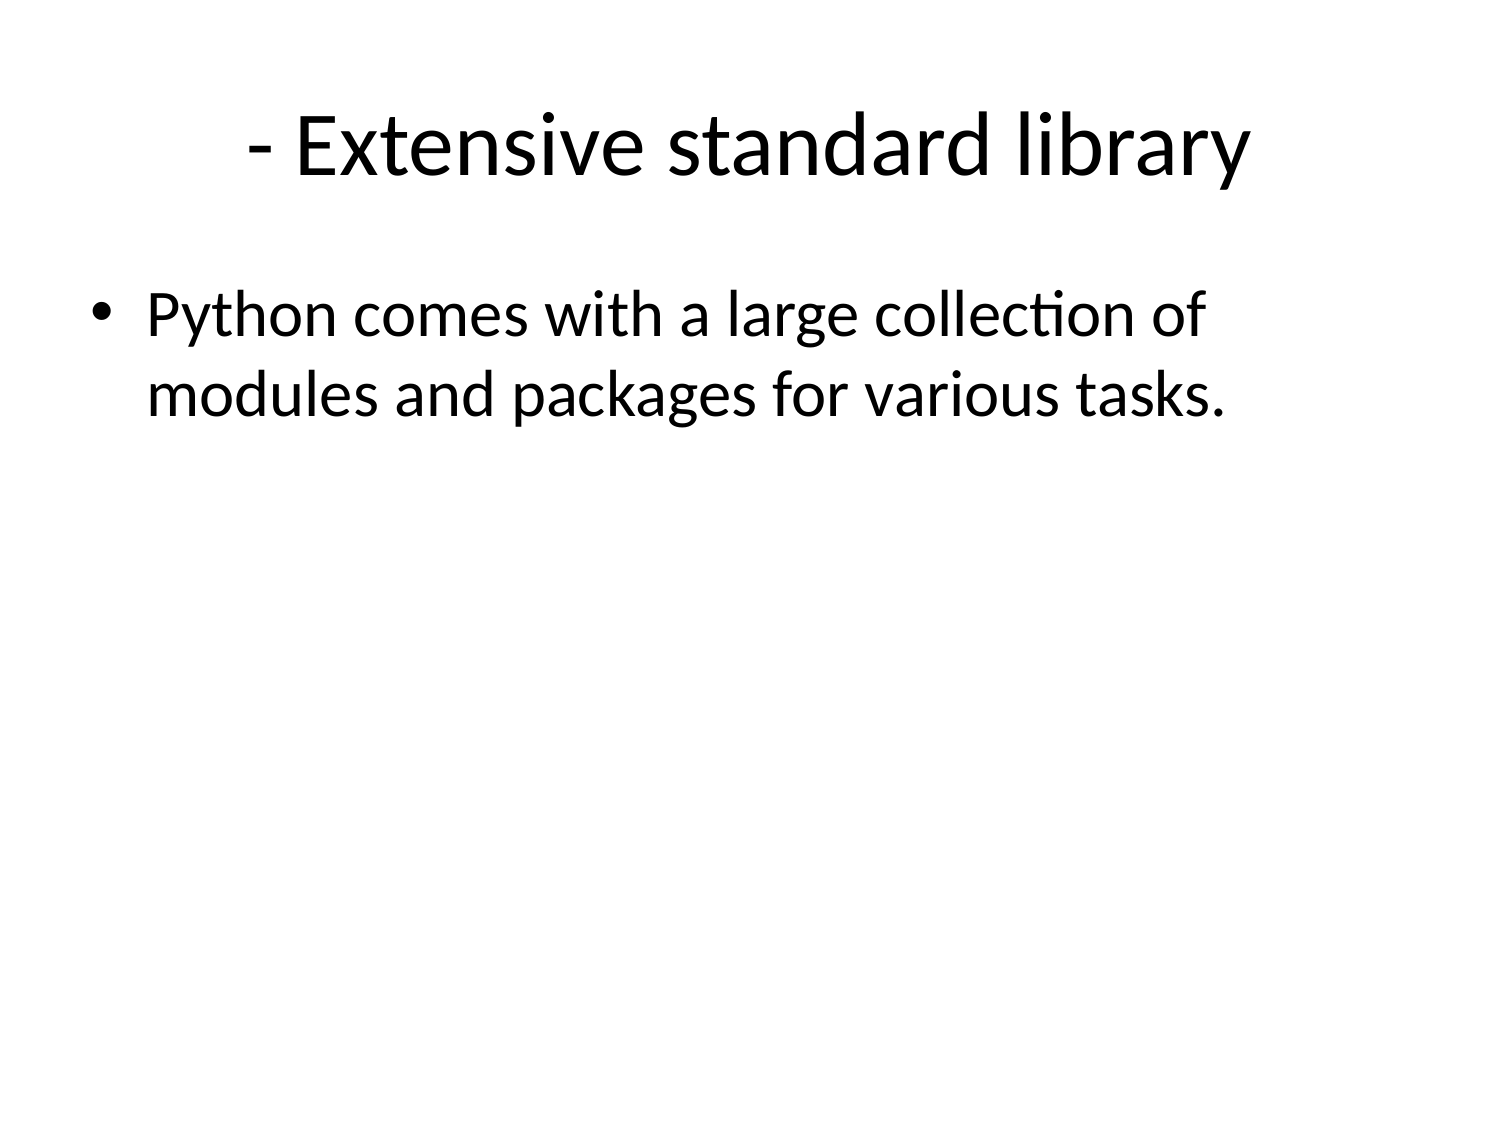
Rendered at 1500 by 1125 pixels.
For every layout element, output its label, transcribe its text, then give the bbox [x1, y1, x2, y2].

title - Extensive standard library [75, 45, 1425, 233]
list Python comes with a large collection of modules and packages for various tasks. [75, 262, 1425, 1005]
